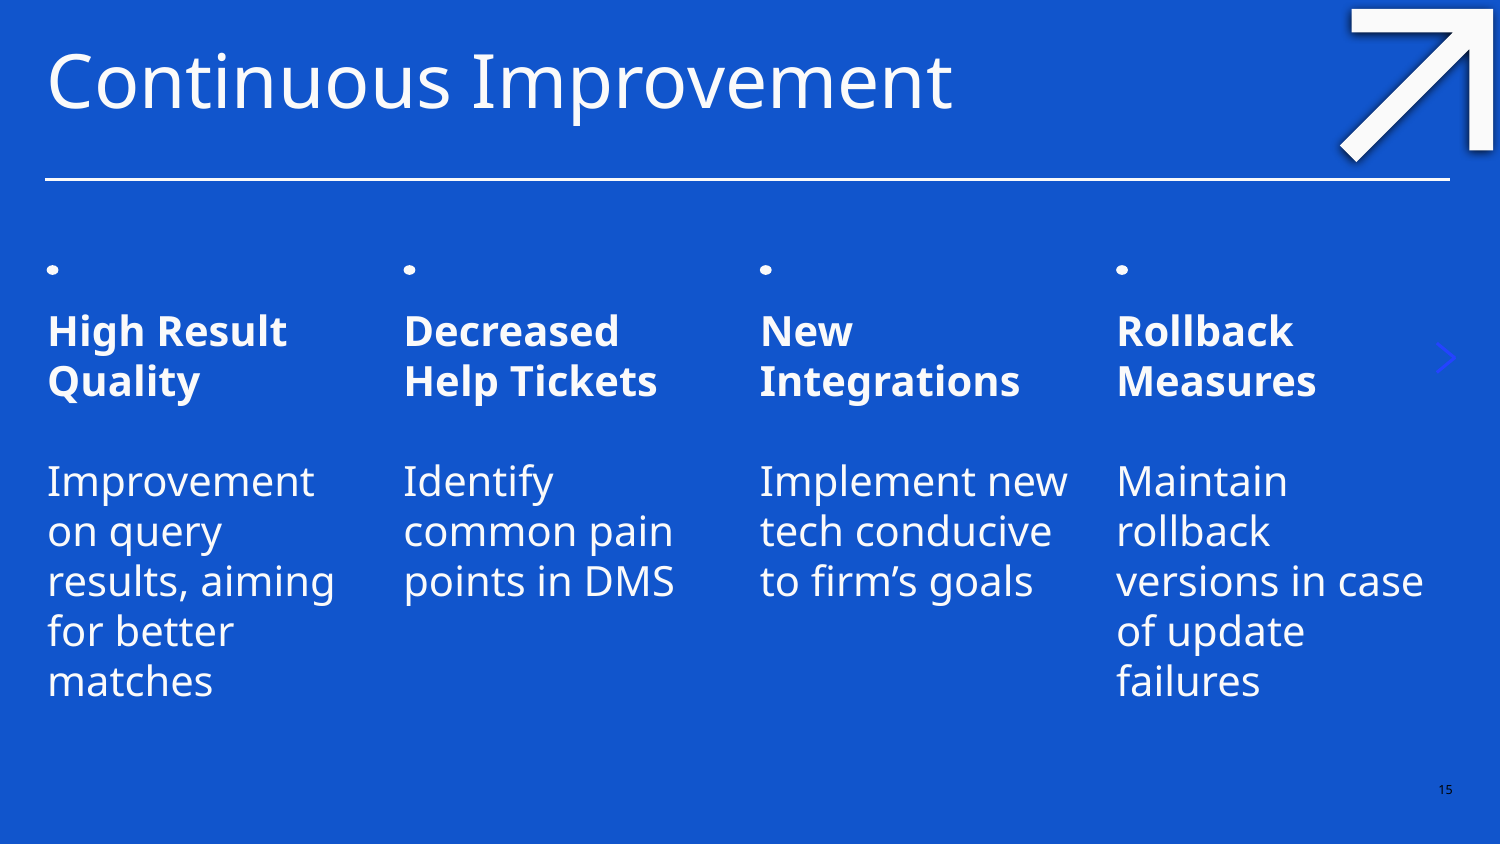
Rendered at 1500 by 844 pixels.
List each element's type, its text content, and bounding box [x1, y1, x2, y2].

slide_number ‹#› [1362, 784, 1453, 797]
text_box New Integrations Implement new tech conducive to firm’s goals [759, 304, 1097, 655]
text_box Decreased Help Tickets Identify common pain points in DMS [403, 304, 741, 655]
title Continuous Improvement [46, 46, 1101, 178]
text_box [1339, 8, 1494, 163]
text_box Rollback Measures Maintain rollback versions in case of update failures [1116, 304, 1454, 756]
text_box [403, 265, 416, 275]
text_box [1116, 265, 1128, 275]
text_box [46, 265, 59, 275]
text_box High Result Quality Improvement on query results, aiming for better matches [47, 304, 385, 705]
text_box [1436, 342, 1456, 373]
text_box [759, 265, 772, 275]
